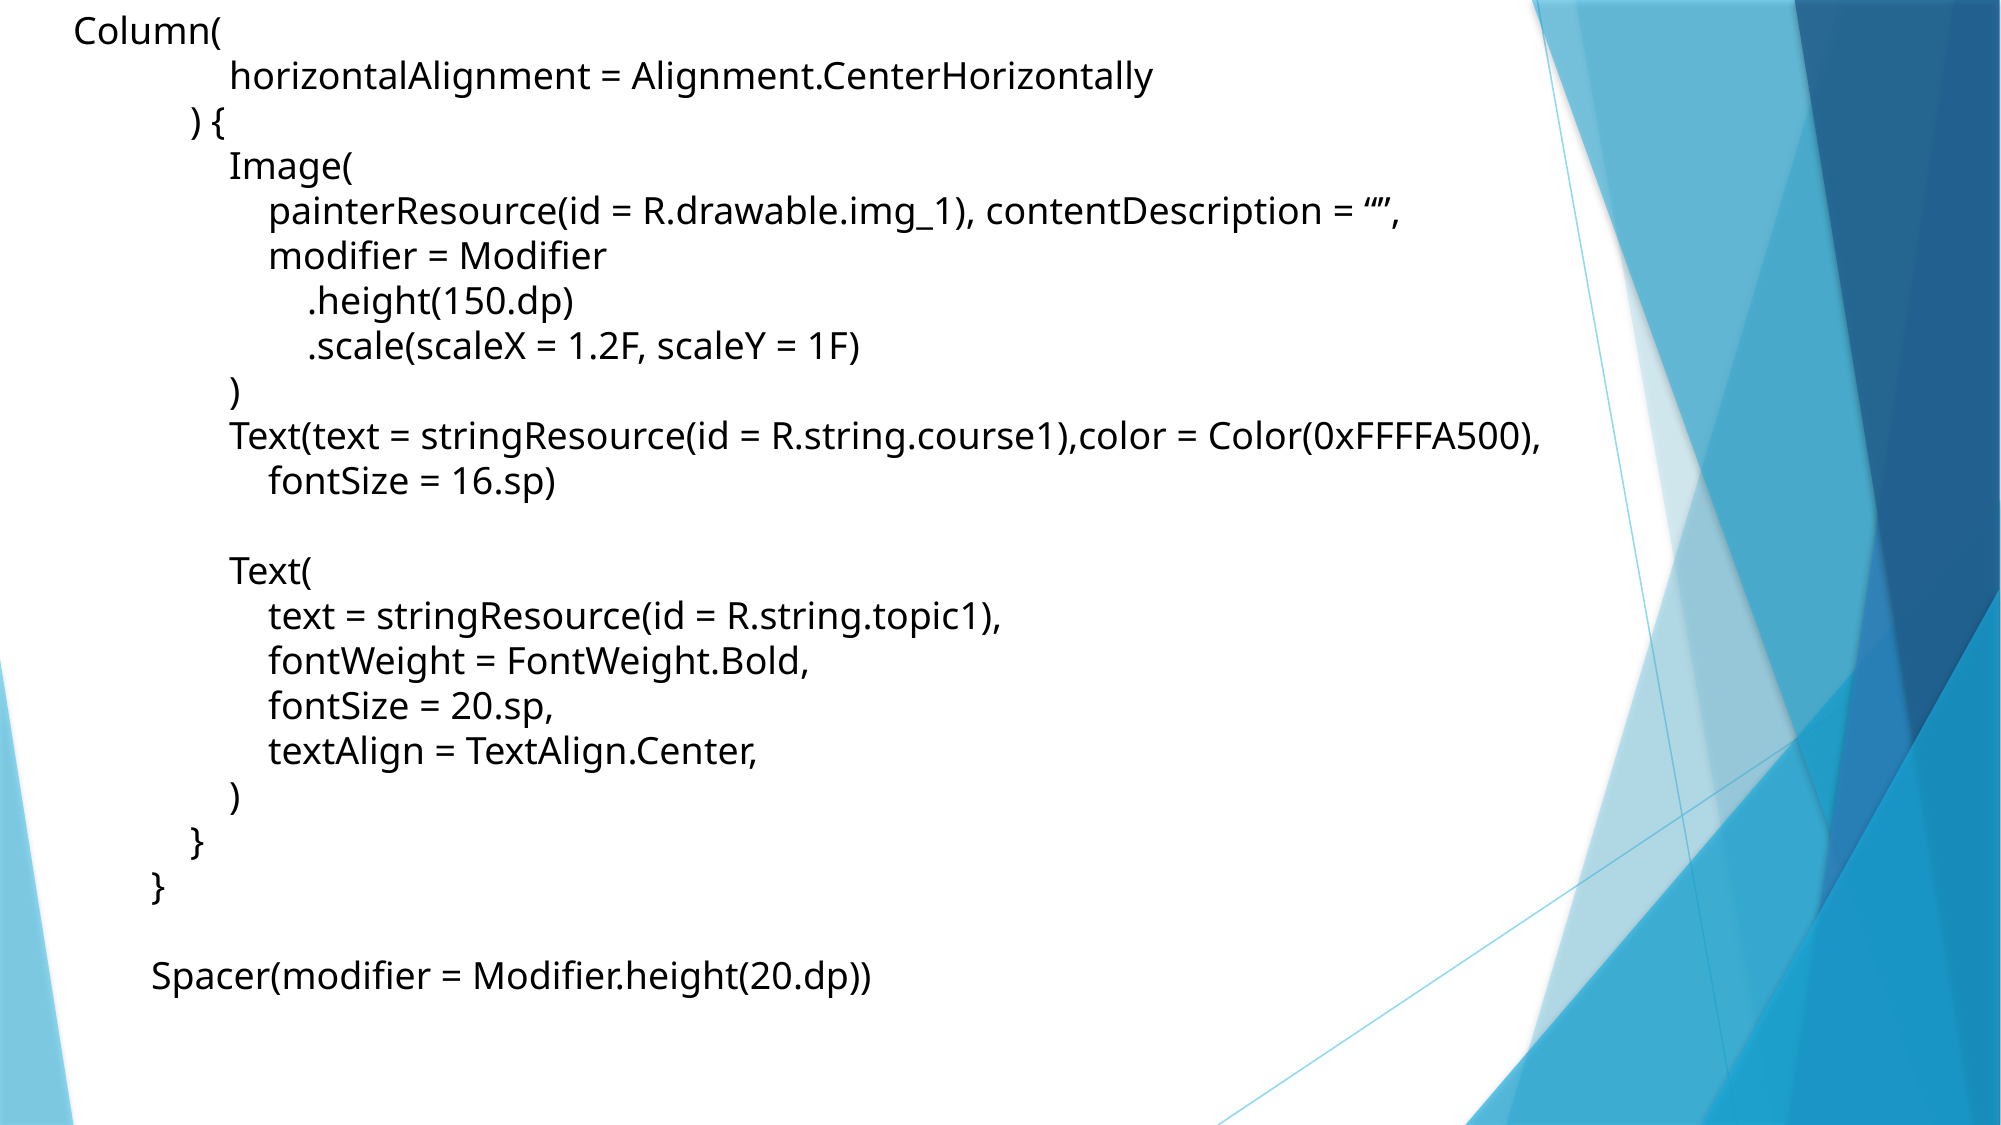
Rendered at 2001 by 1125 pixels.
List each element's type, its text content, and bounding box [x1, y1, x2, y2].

text_box Column( horizontalAlignment = Alignment.CenterHorizontally ) { Image( painterResource(id = R.drawable.img_1), contentDescription = “”, modifier = Modifier .height(150.dp) .scale(scaleX = 1.2F, scaleY = 1F) ) Text(text = stringResource(id = R.string.course1),color = Color(0xFFFFA500), fontSize = 16.sp) Text( text = stringResource(id = R.string.topic1), fontWeight = FontWeight.Bold, fontSize = 20.sp, textAlign = TextAlign.Center, ) } } Spacer(modifier = Modifier.height(20.dp)) [58, 0, 1942, 1125]
